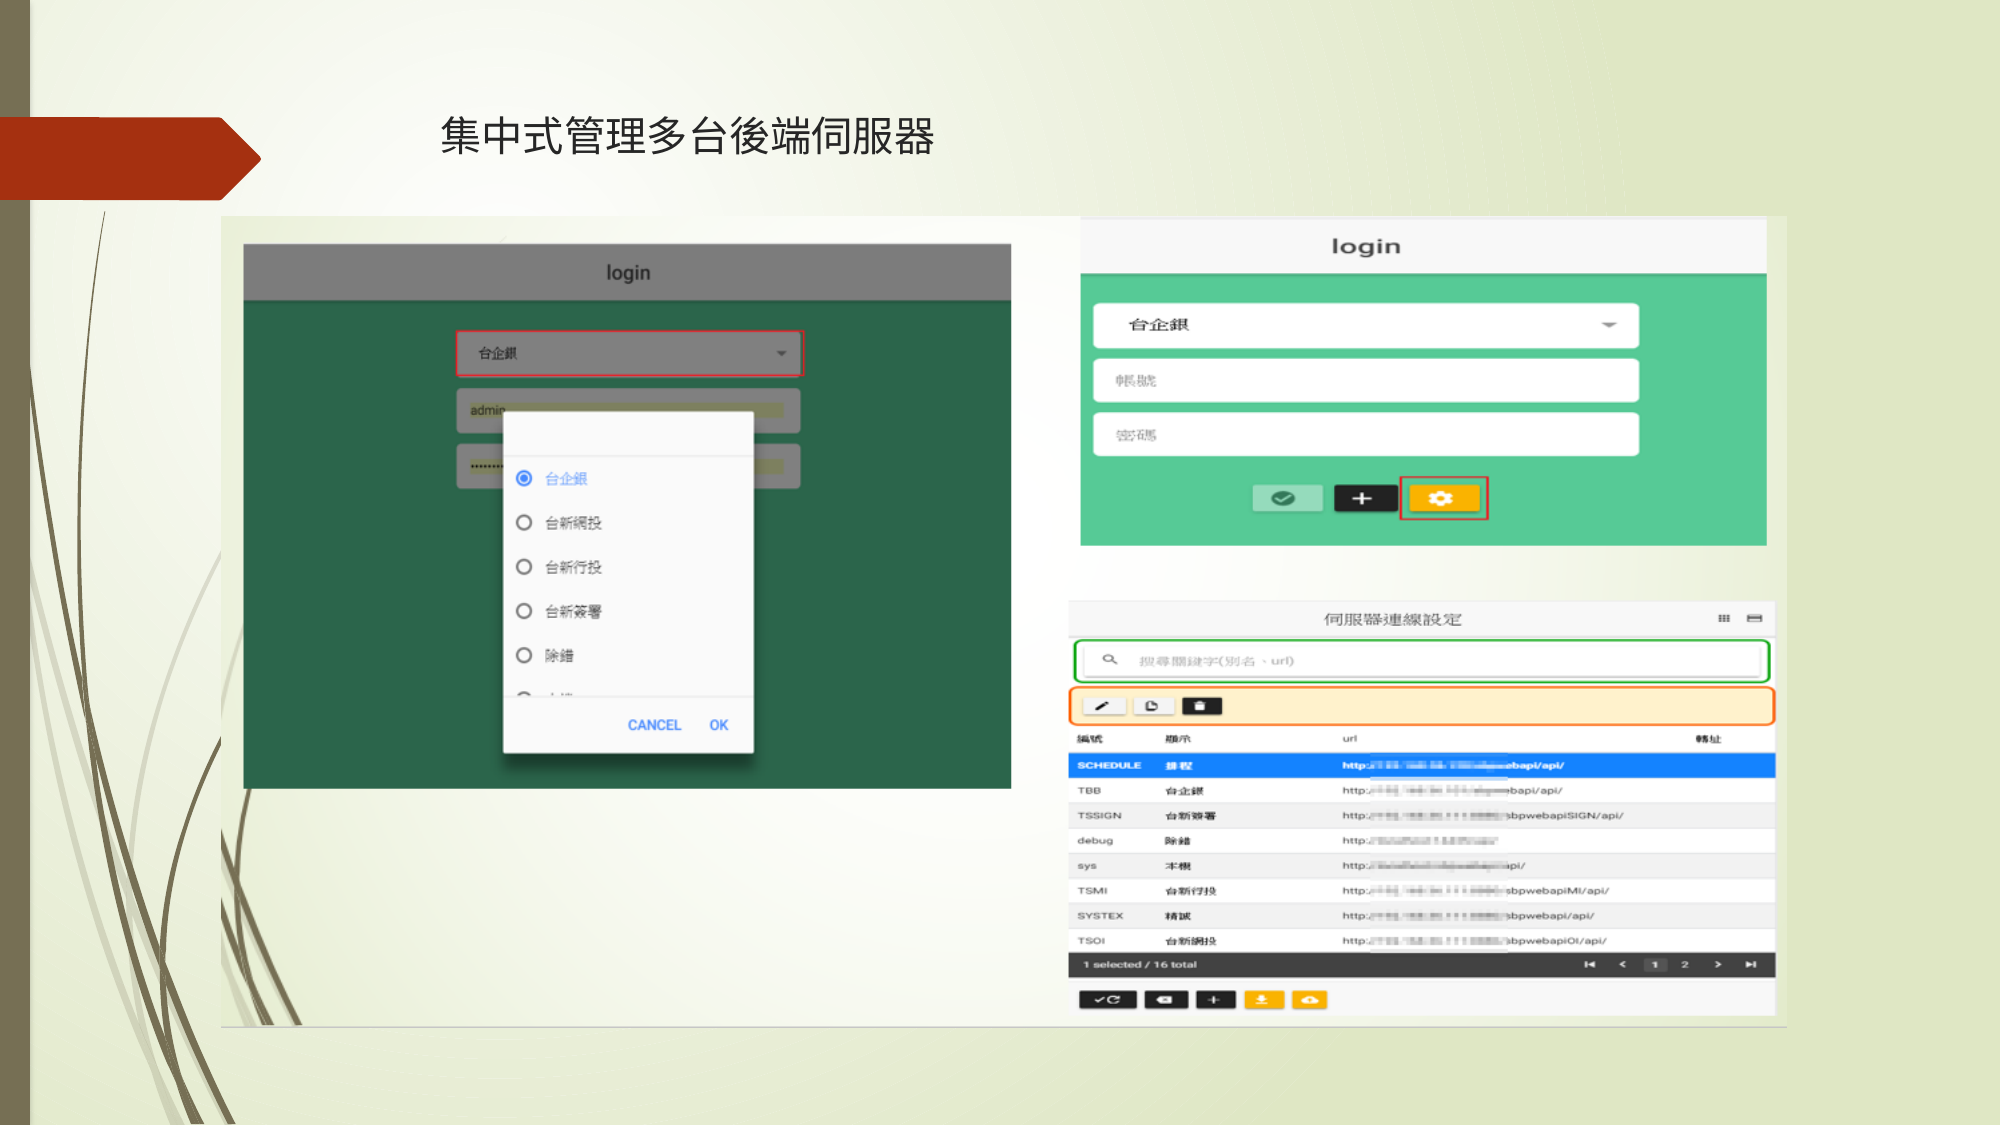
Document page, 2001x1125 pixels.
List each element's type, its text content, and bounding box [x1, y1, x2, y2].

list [221, 215, 1787, 1028]
title 集中式管理多台後端伺服器 [425, 102, 1888, 217]
